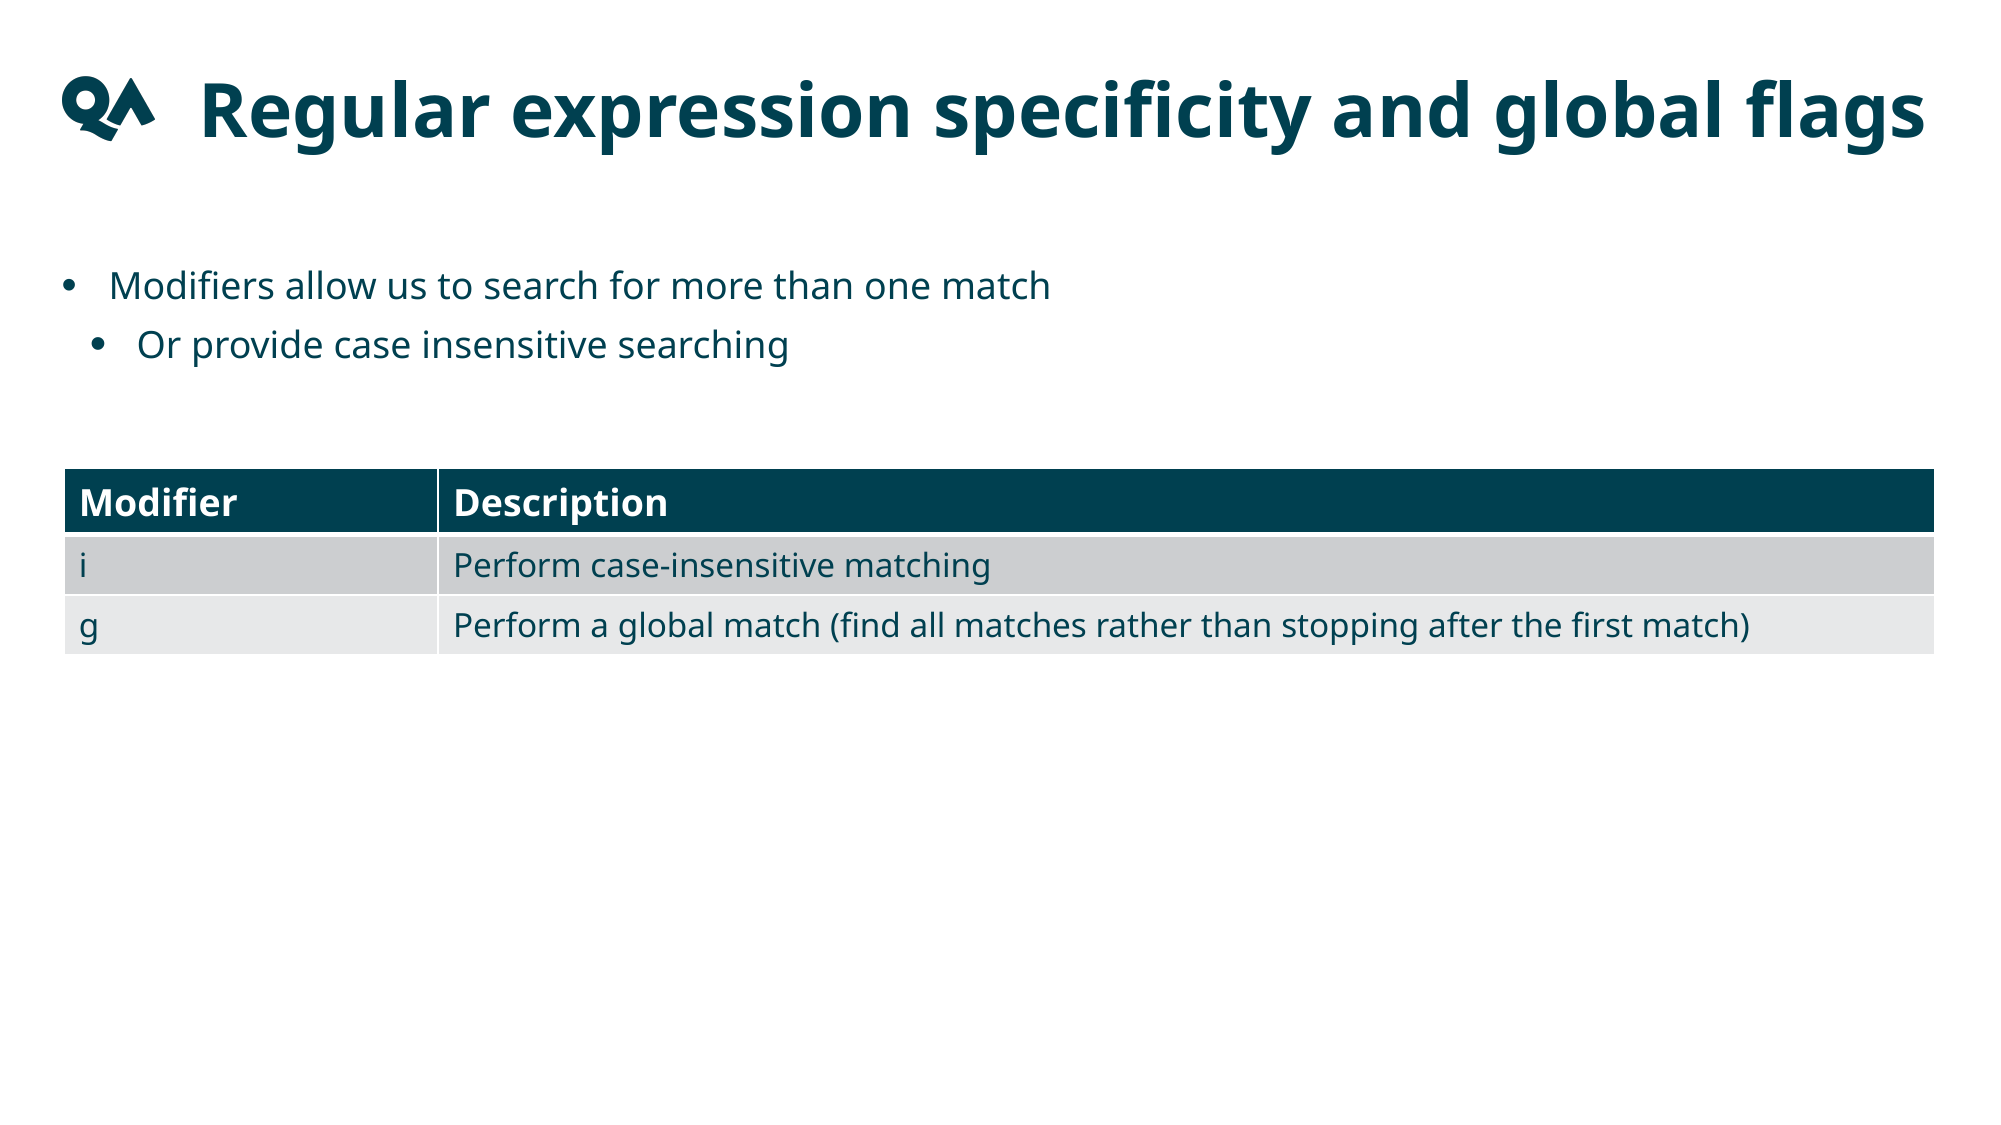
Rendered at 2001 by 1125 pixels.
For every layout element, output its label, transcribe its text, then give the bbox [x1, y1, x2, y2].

table_cell g [65, 596, 437, 654]
table_header Modifier [65, 469, 437, 532]
table_cell Perform case-insensitive matching [439, 537, 1934, 594]
list Modifiers allow us to search for more than one match Or provide case insensitive searching [61, 203, 1937, 726]
table_cell i [65, 537, 437, 594]
list Regular expression specificity and global flags [198, 62, 1937, 148]
picture [44, 61, 173, 153]
table_cell Perform a global match (find all matches rather than stopping after the first match) [439, 596, 1934, 654]
table_header Description [439, 469, 1934, 532]
